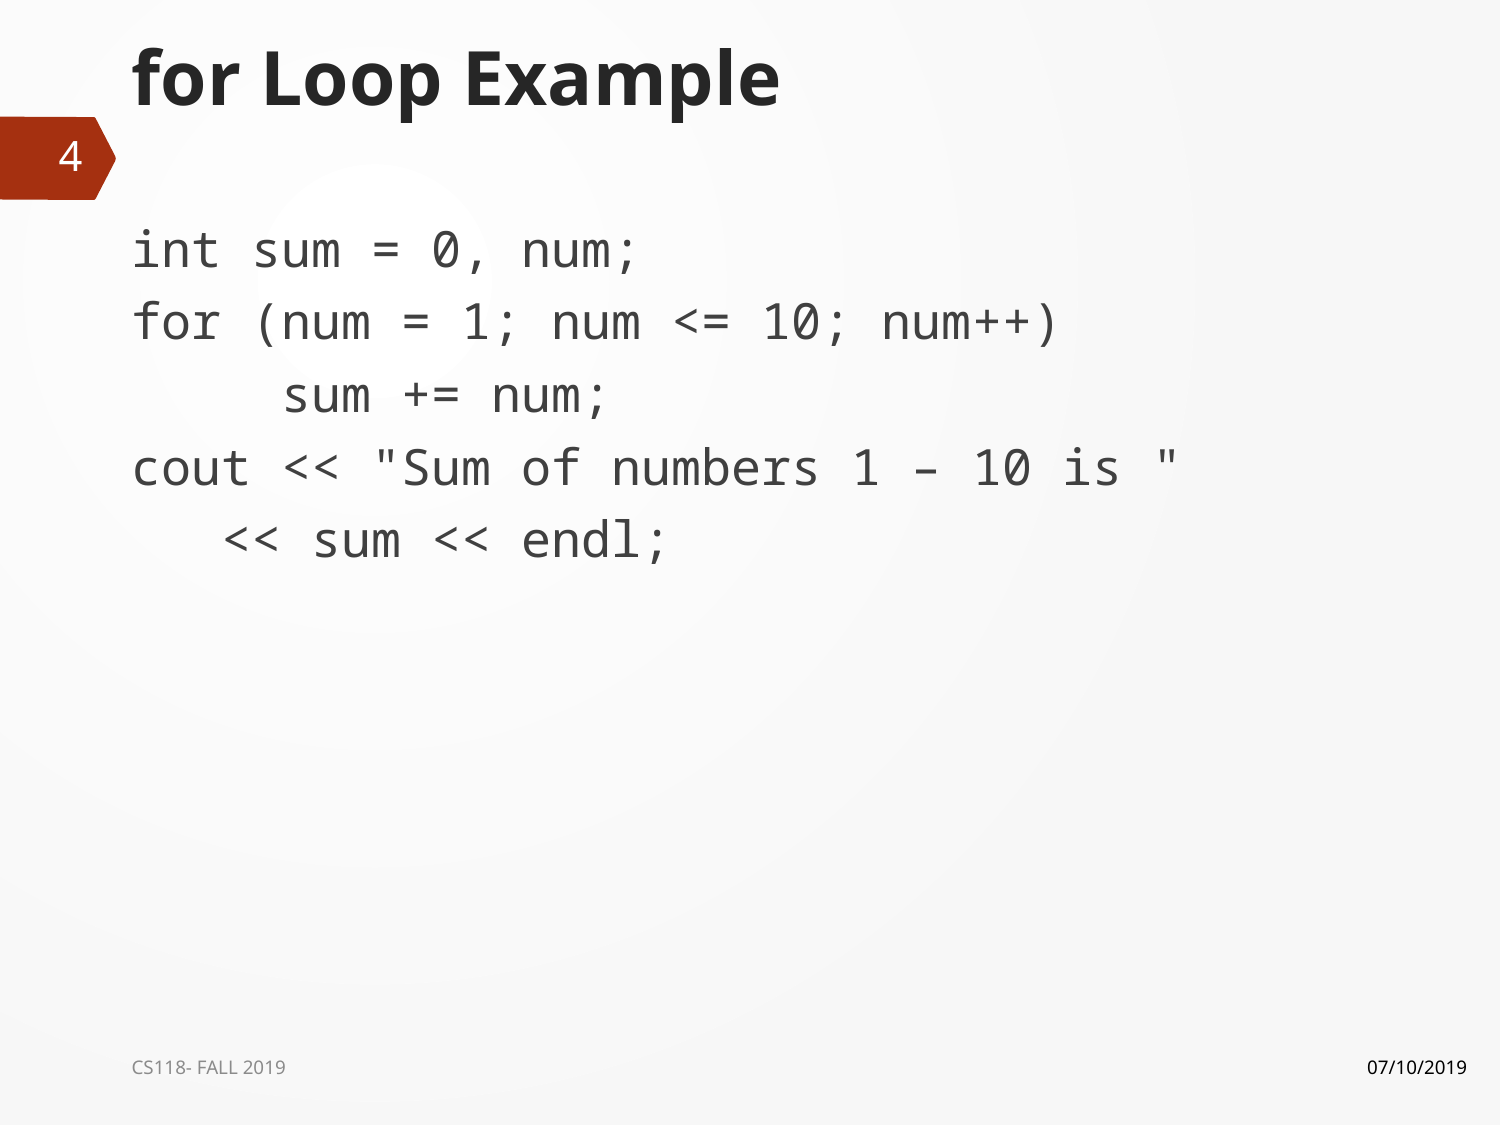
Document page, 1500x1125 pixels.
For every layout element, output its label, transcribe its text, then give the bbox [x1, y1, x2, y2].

title for Loop Example [116, 23, 1483, 158]
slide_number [1260, 1037, 1483, 1098]
slide_number 4 [1, 128, 98, 189]
footer CS118- FALL 2019 [116, 1037, 1139, 1098]
list int sum = 0, num; for (num = 1; num <= 10; num++) sum += num; cout << "Sum of numbers 1 – 10 is " << sum << endl; [116, 210, 1483, 1029]
